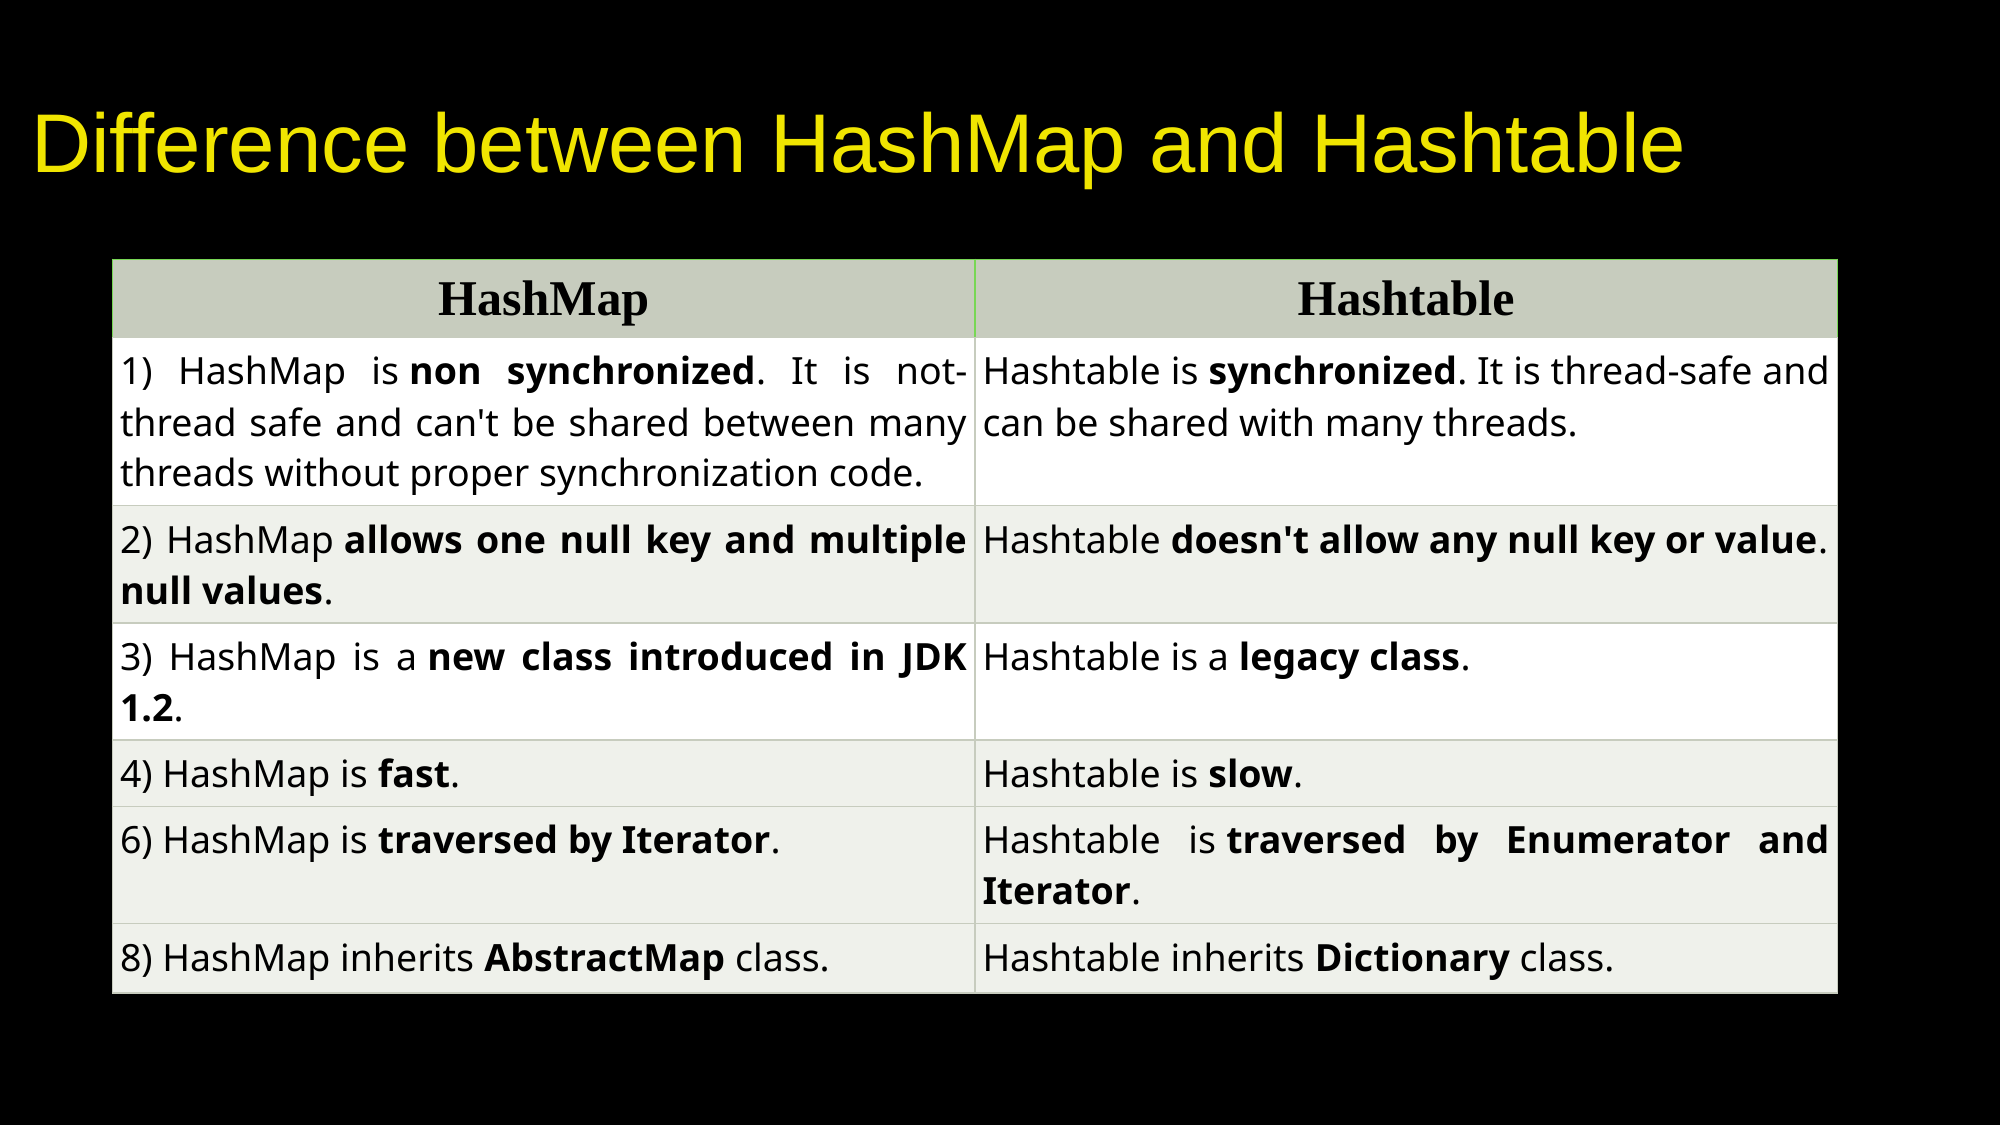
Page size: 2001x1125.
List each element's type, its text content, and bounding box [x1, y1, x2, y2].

table_cell Hashtable is a legacy class. [976, 624, 1837, 739]
table_cell Hashtable doesn't allow any null key or value. [976, 506, 1837, 622]
title Difference between HashMap and Hashtable [16, 45, 1817, 233]
table_header Hashtable [976, 260, 1837, 337]
table_cell 6) HashMap is traversed by Iterator. [113, 807, 974, 923]
table_cell 2) HashMap allows one null key and multiple null values. [113, 506, 974, 622]
table_cell 3) HashMap is a new class introduced in JDK 1.2. [113, 624, 974, 739]
table_header HashMap [113, 260, 974, 337]
table_cell Hashtable inherits Dictionary class. [976, 924, 1837, 992]
table_cell 4) HashMap is fast. [113, 741, 974, 806]
table_cell Hashtable is traversed by Enumerator and Iterator. [976, 807, 1837, 923]
table_cell 8) HashMap inherits AbstractMap class. [113, 924, 974, 992]
table_cell Hashtable is slow. [976, 741, 1837, 806]
table_cell 1) HashMap is non synchronized. It is not-thread safe and can't be shared between many threads without proper synchronization code. [113, 338, 974, 505]
table_cell Hashtable is synchronized. It is thread-safe and can be shared with many threads. [976, 338, 1837, 505]
